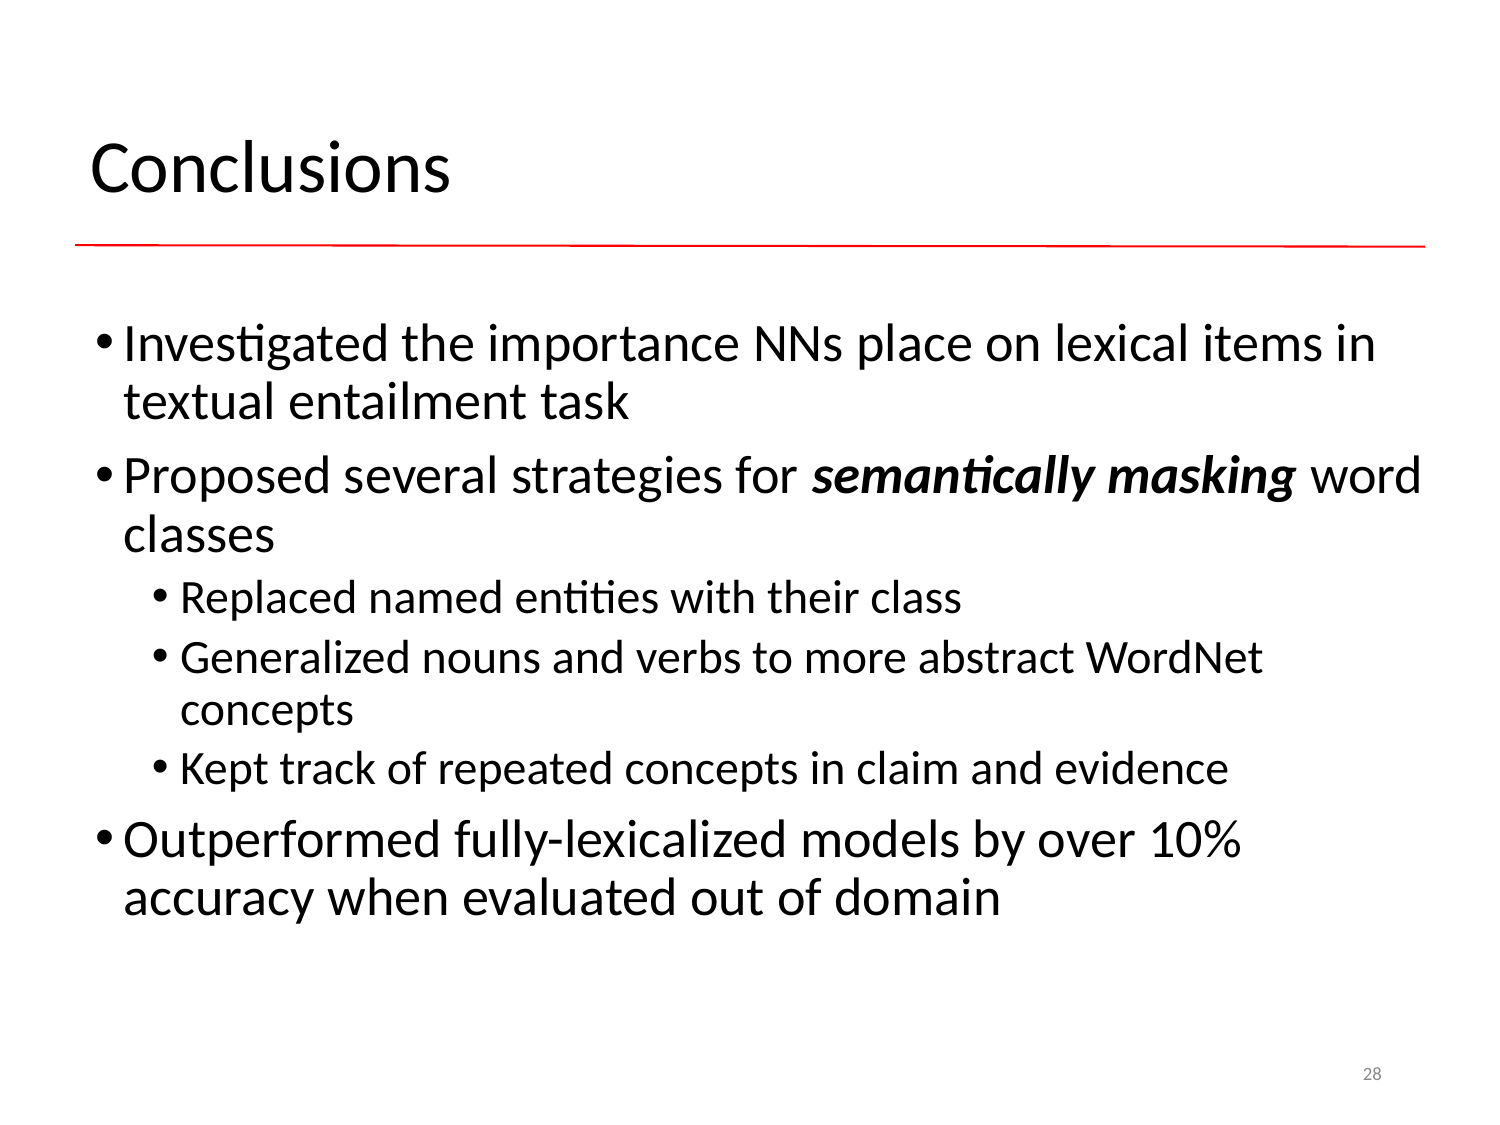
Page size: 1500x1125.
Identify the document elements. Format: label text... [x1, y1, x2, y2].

title Conclusions [75, 59, 1369, 278]
slide_number 28 [1059, 1042, 1397, 1103]
list Investigated the importance NNs place on lexical items in textual entailment task Proposed several strategies for semantically masking word classes Replaced named entities with their class Generalized nouns and verbs to more abstract WordNet concepts Kept track of repeated concepts in claim and evidence Outperformed fully-lexicalized models by over 10% accuracy when evaluated out of domain [80, 307, 1458, 1050]
